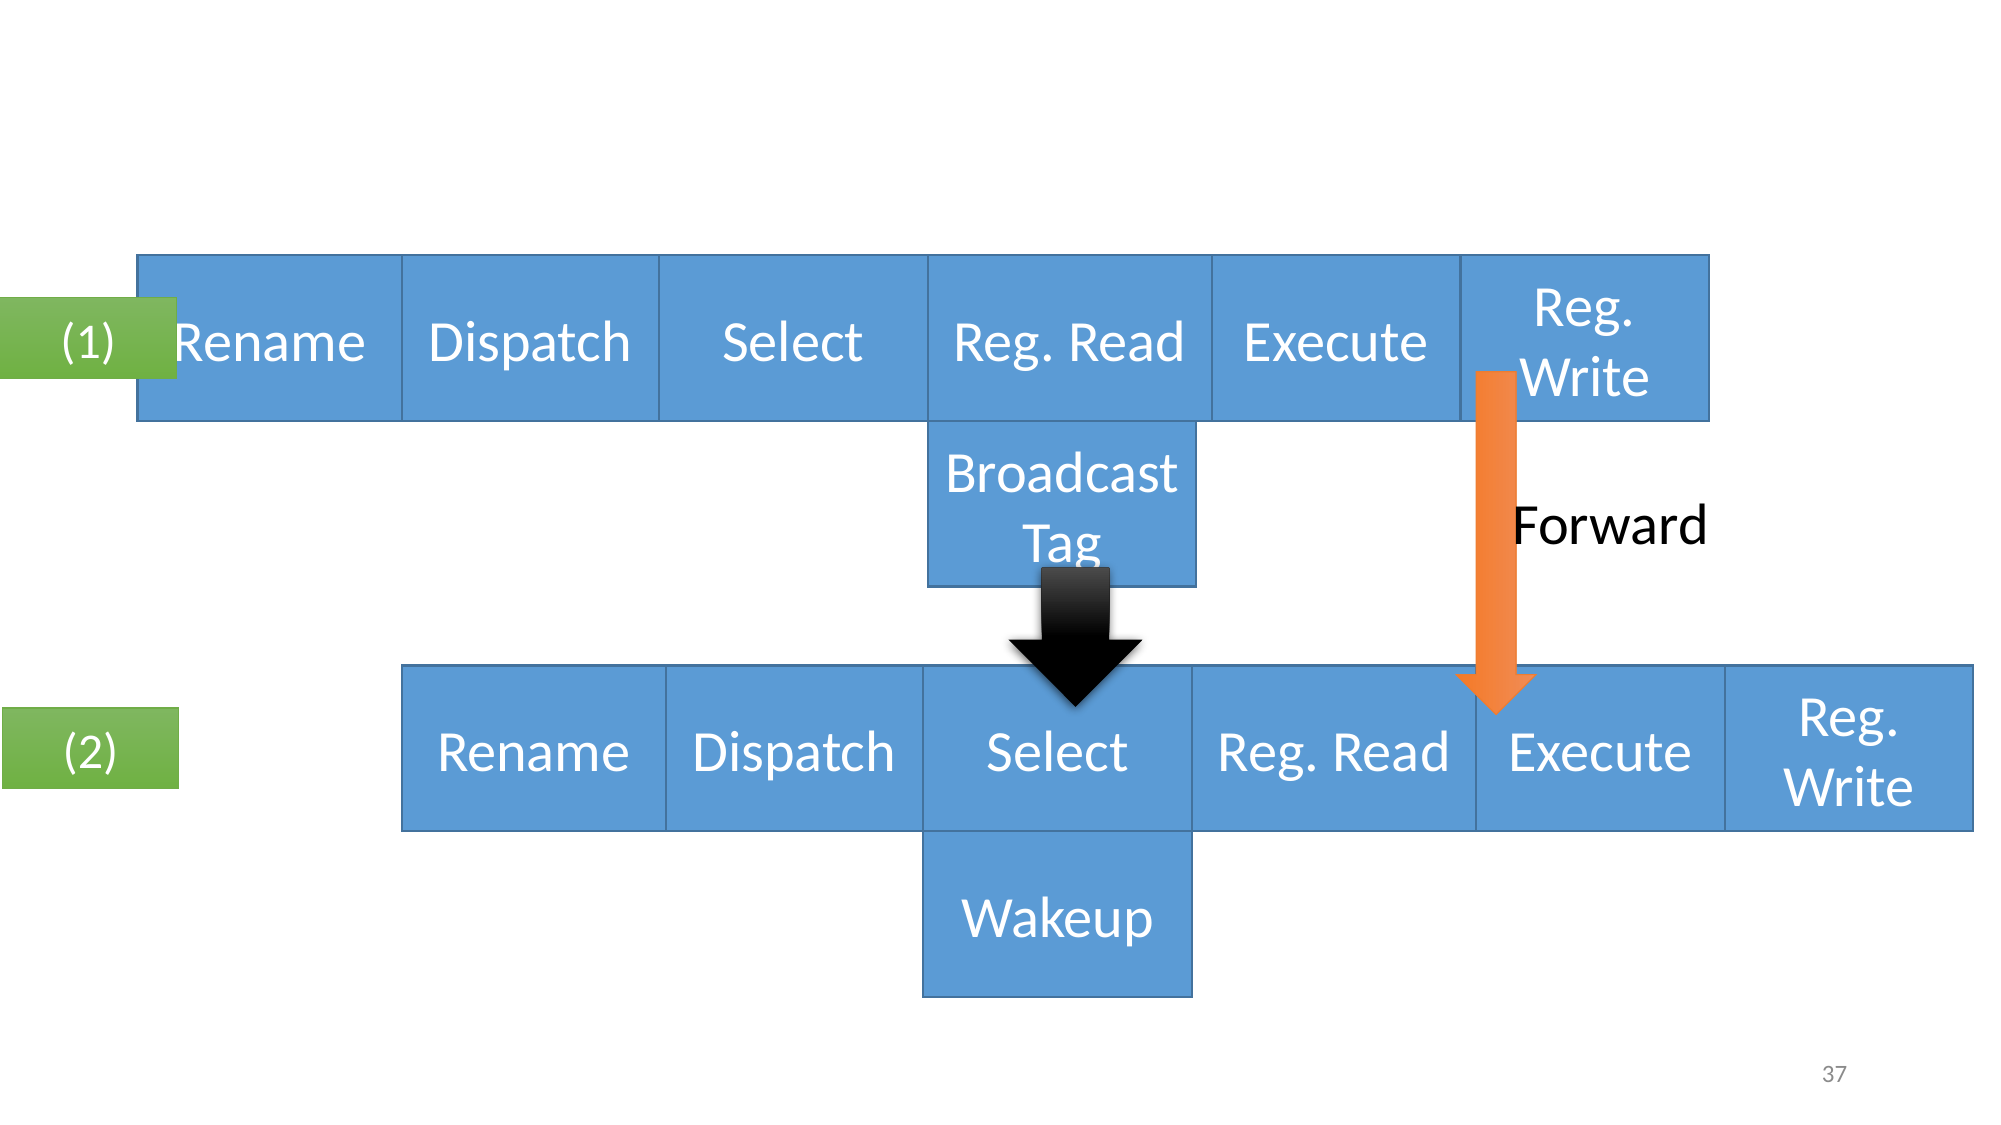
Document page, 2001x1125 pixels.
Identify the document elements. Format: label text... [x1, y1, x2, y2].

text_box (2) [2, 707, 179, 789]
text_box Select [922, 664, 1193, 830]
text_box Rename [401, 664, 665, 832]
text_box Dispatch [665, 664, 922, 832]
text_box Wakeup [922, 830, 1193, 998]
text_box Reg. Write [1724, 664, 1974, 832]
text_box [1008, 567, 1143, 707]
text_box Forward [1497, 478, 1724, 564]
text_box Reg. Read [1193, 664, 1475, 832]
slide_number 37 [1412, 1042, 1863, 1103]
text_box Dispatch [401, 254, 658, 422]
text_box Execute [1211, 254, 1460, 422]
text_box (1) [0, 297, 177, 379]
text_box Rename [136, 254, 401, 422]
text_box Select [658, 254, 929, 422]
text_box [1455, 371, 1538, 716]
text_box Execute [1475, 664, 1724, 832]
text_box Reg. Read [929, 254, 1211, 422]
text_box Broadcast Tag [927, 420, 1197, 588]
text_box Reg. Write [1460, 254, 1710, 422]
